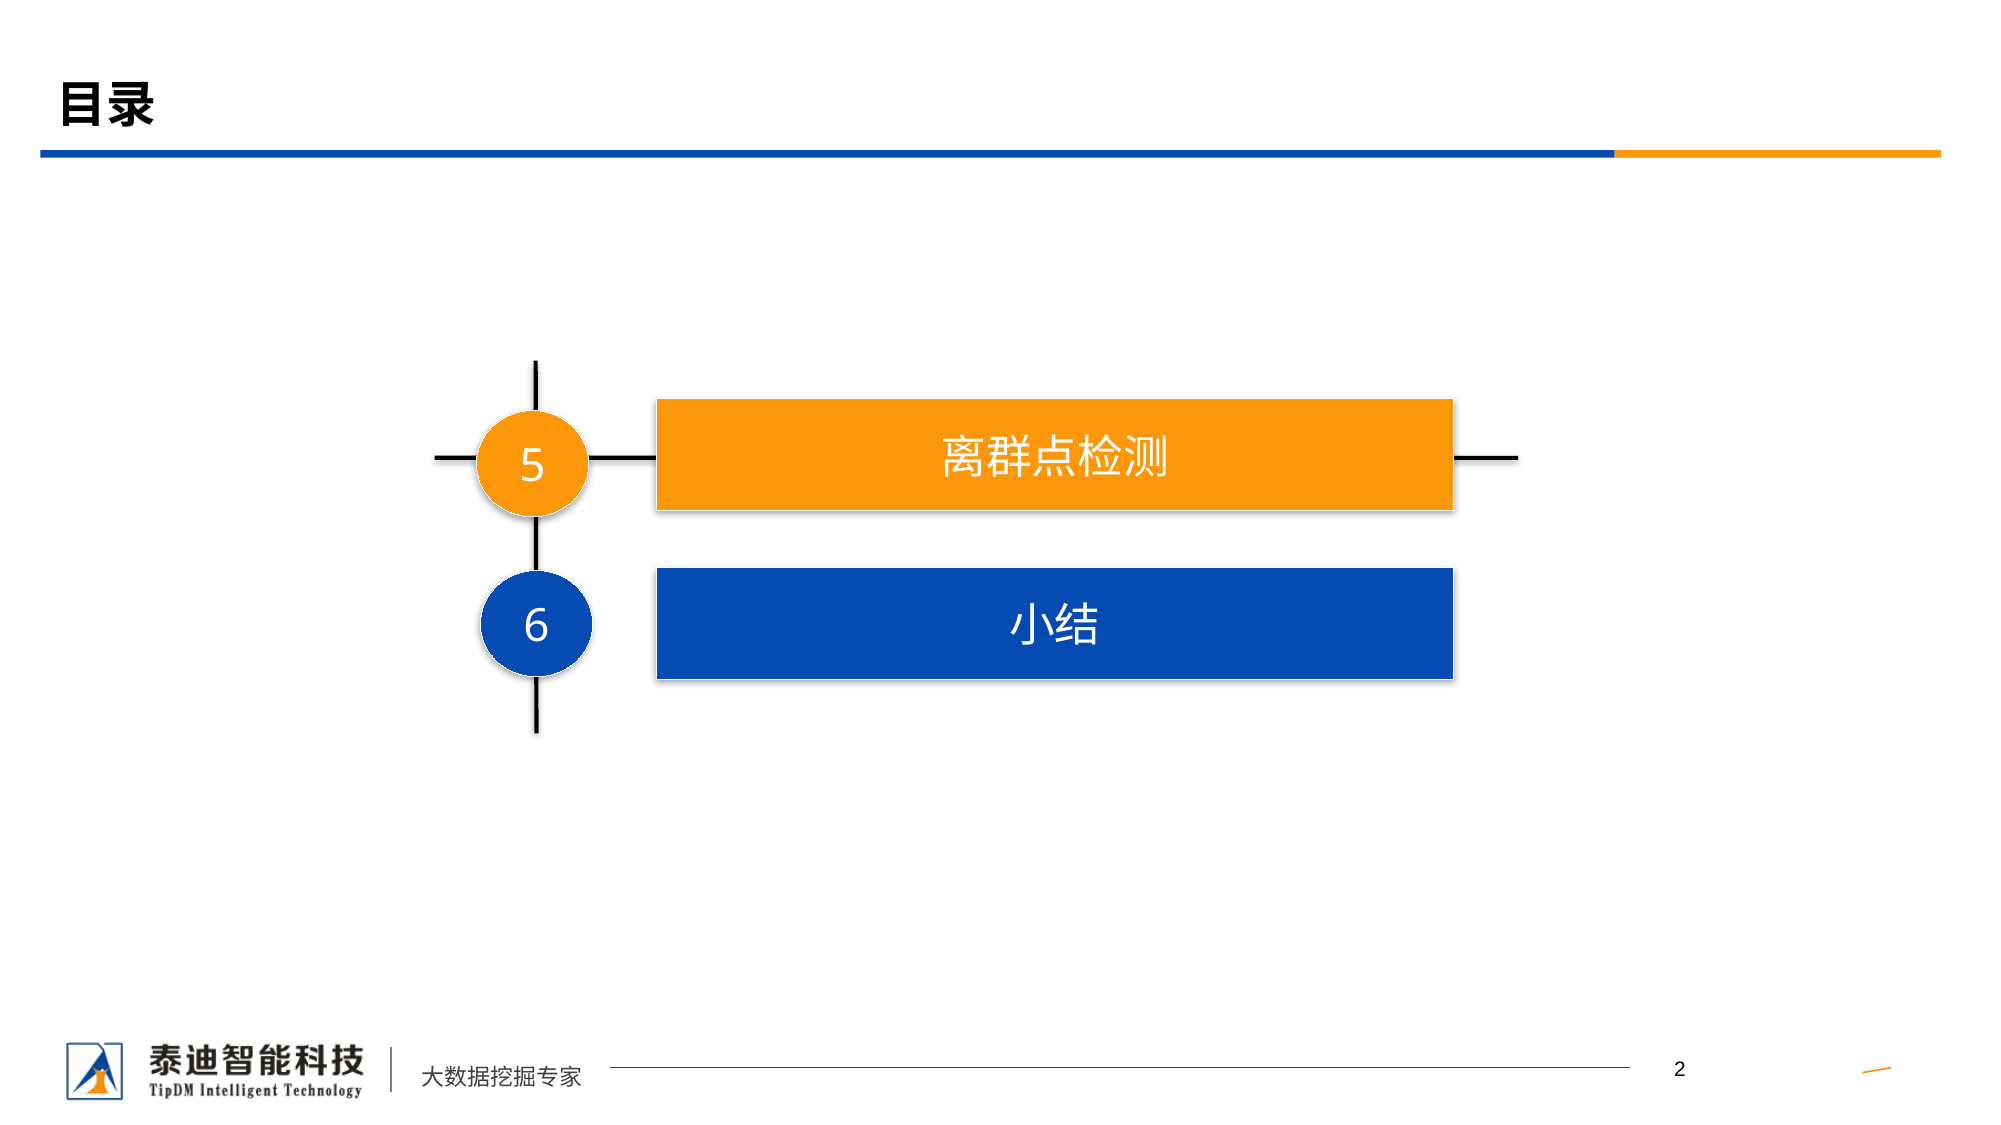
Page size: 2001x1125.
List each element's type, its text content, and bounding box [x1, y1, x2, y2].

text_box 5 [541, 411, 589, 517]
text_box 小结 [656, 567, 1454, 680]
picture [62, 1028, 368, 1107]
title 目录 [41, 58, 1843, 146]
text_box 6 [541, 570, 593, 677]
text_box 5 [476, 410, 530, 517]
text_box [434, 455, 472, 460]
text_box [1460, 455, 1519, 460]
text_box 6 [480, 570, 530, 677]
text_box [593, 455, 650, 460]
text_box 离群点检测 [656, 398, 1454, 511]
